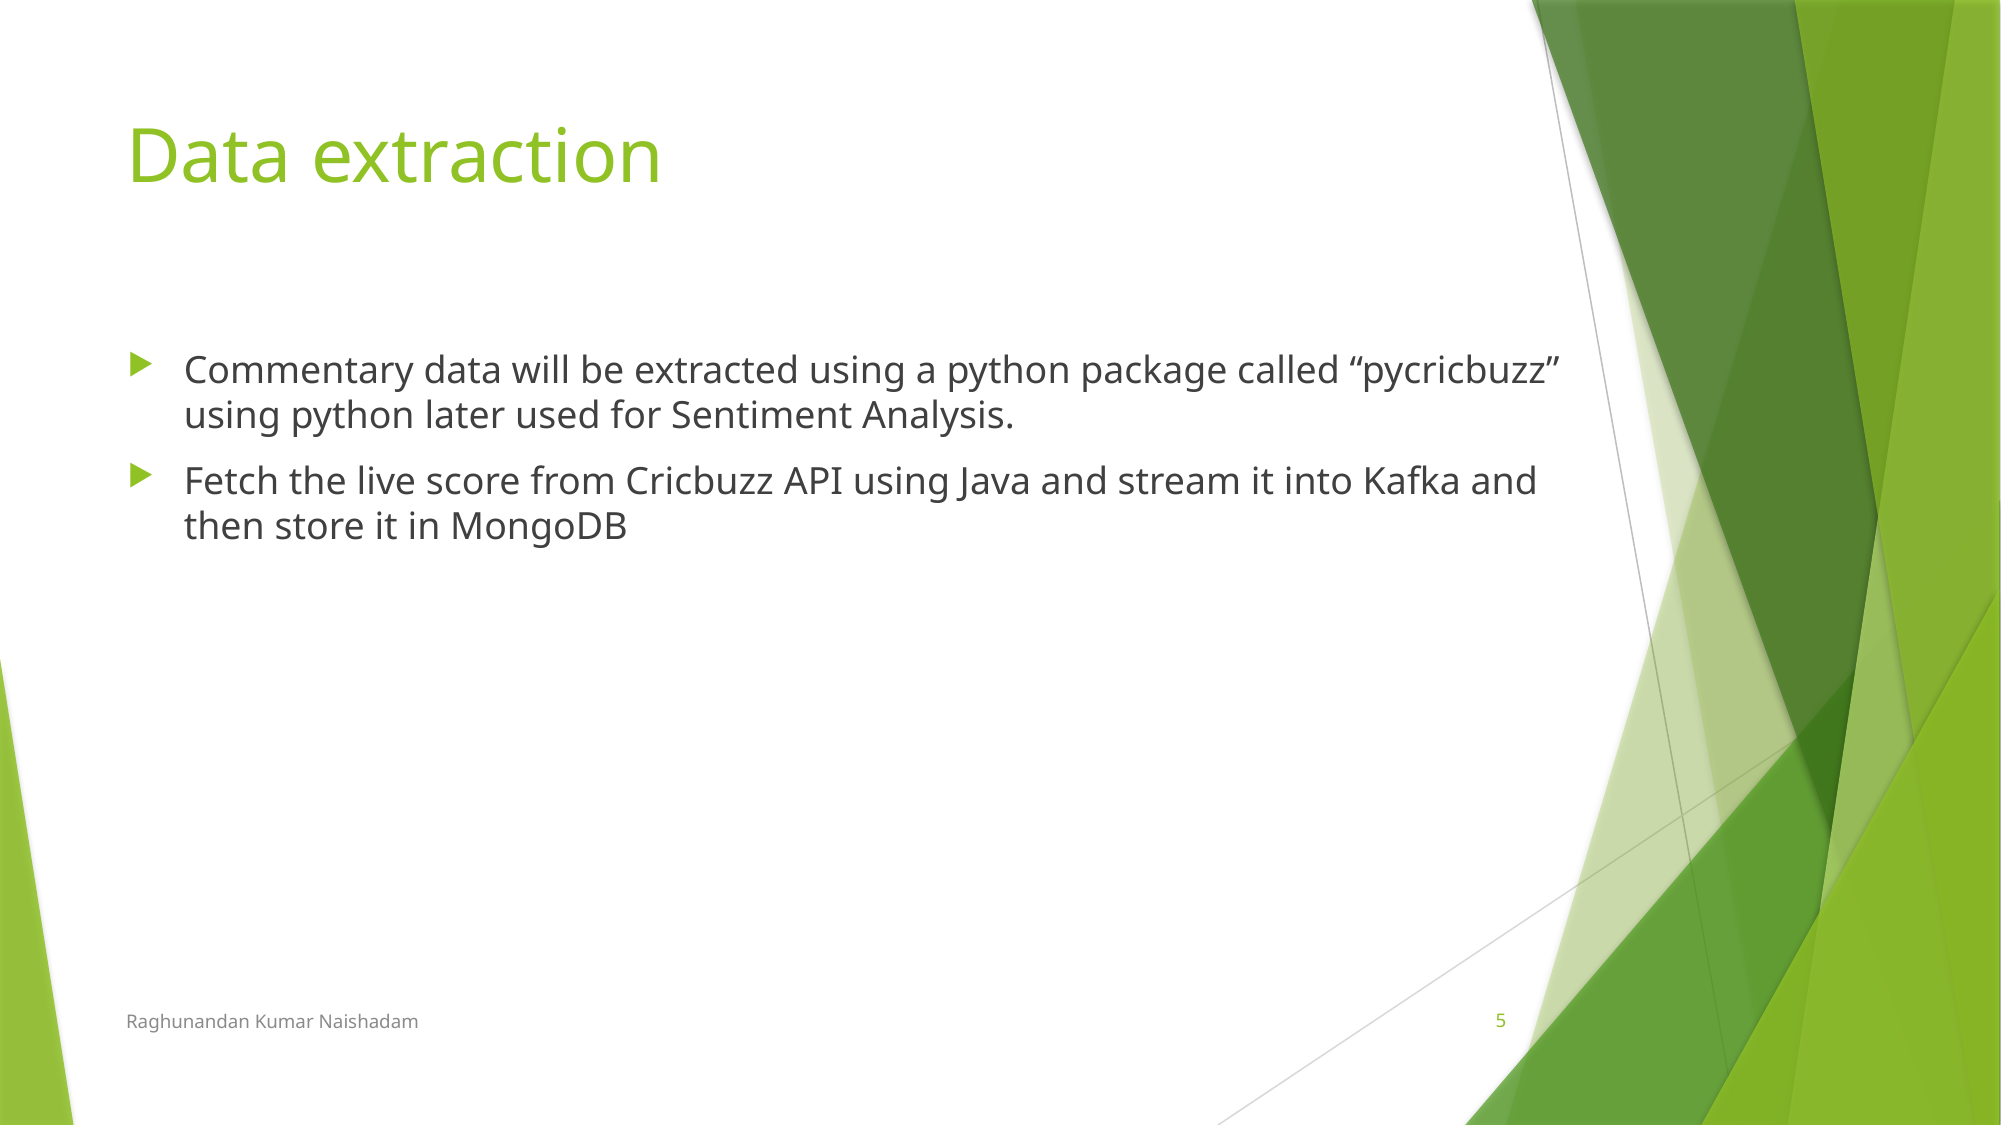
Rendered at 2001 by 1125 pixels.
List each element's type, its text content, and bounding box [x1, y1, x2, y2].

footer Raghunandan Kumar Naishadam [111, 991, 1145, 1051]
list Commentary data will be extracted using a python package called “pycricbuzz” using python later used for Sentiment Analysis. Fetch the live score from Cricbuzz API using Java and stream it into Kafka and then store it in MongoDB [112, 338, 1605, 793]
title Data extraction [111, 99, 1522, 317]
slide_number 5 [1409, 991, 1522, 1051]
